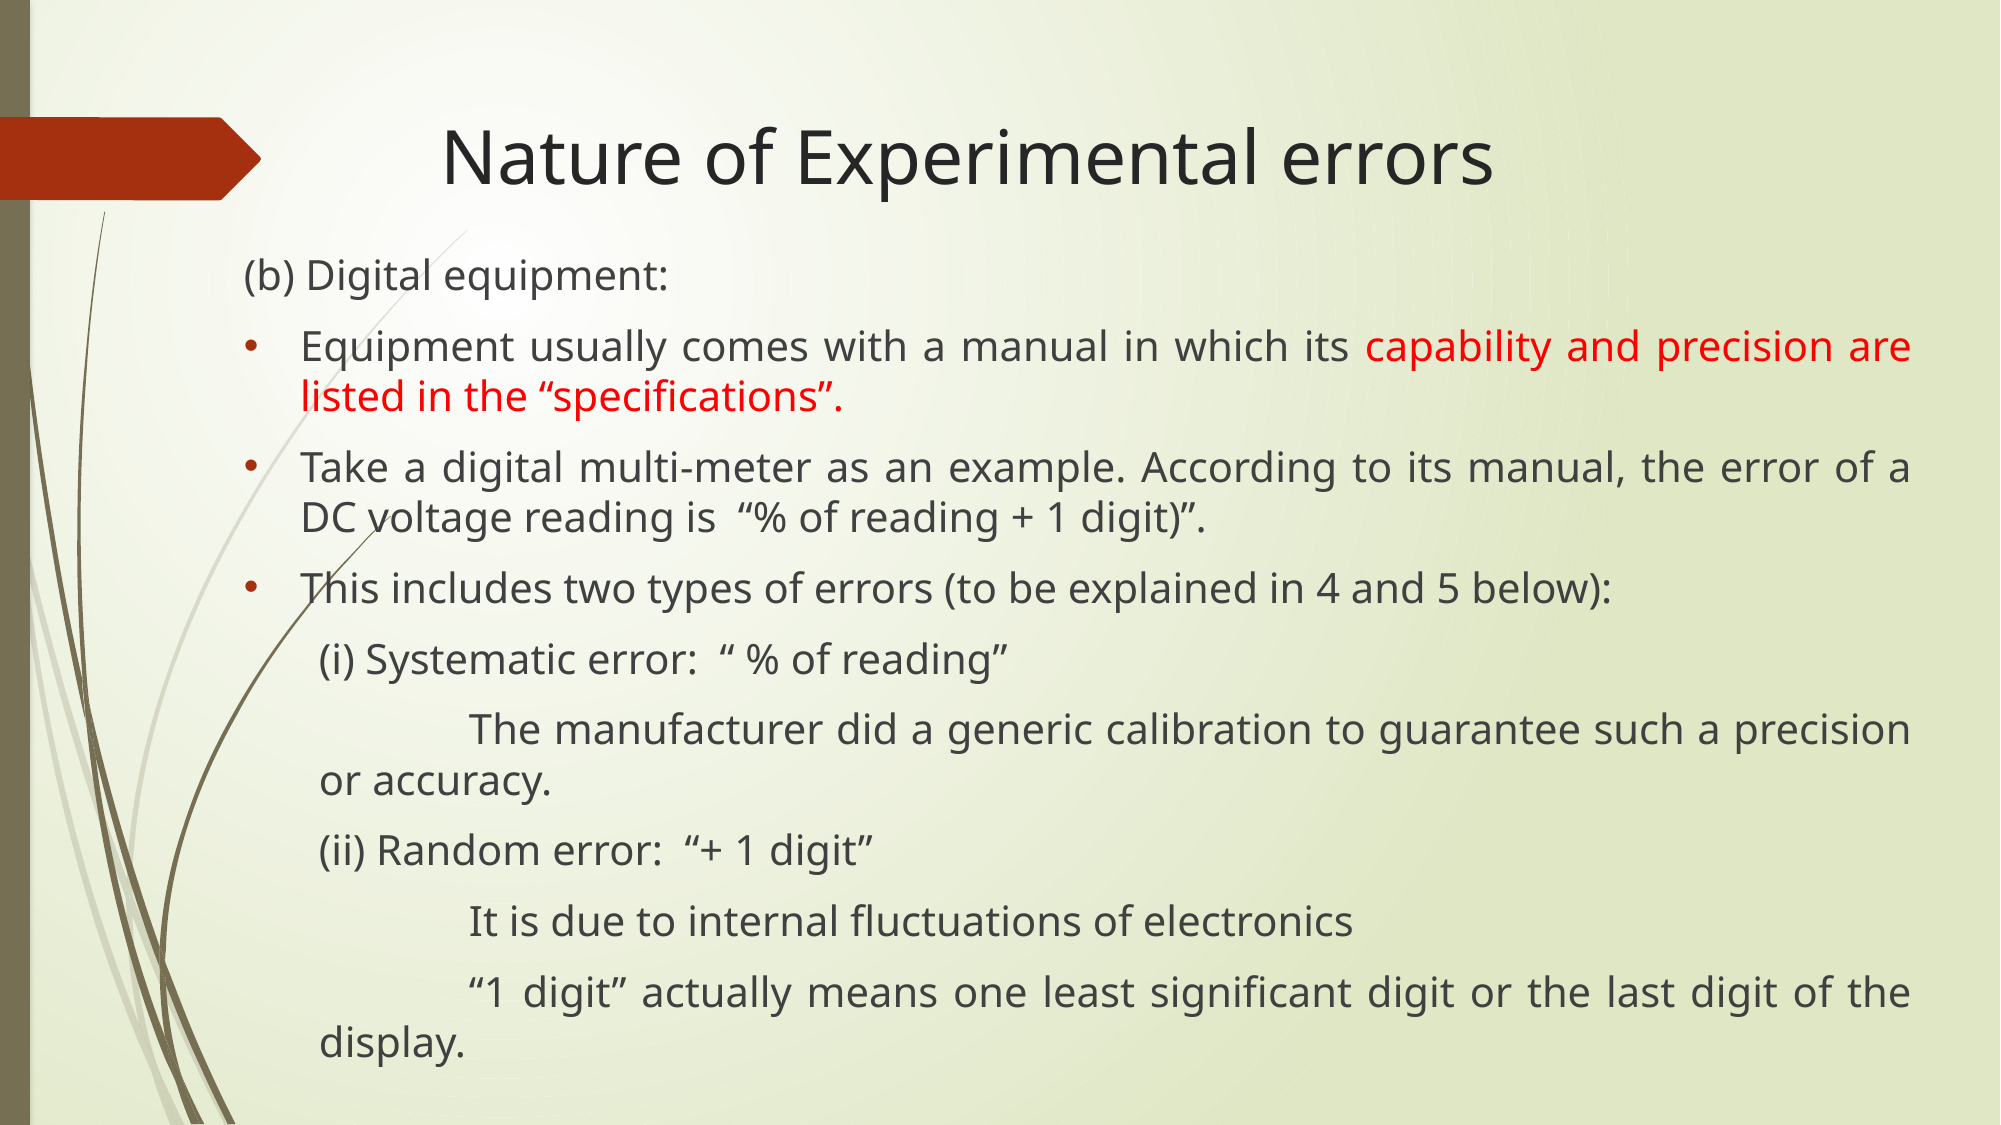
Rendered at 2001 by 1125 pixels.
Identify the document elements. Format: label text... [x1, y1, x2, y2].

title Nature of Experimental errors [425, 102, 1888, 241]
list (b) Digital equipment: Equipment usually comes with a manual in which its capability and precision are listed in the “specifications”. Take a digital multi-meter as an example. According to its manual, the error of a DC voltage reading is “% of reading + 1 digit)”. This includes two types of errors (to be explained in 4 and 5 below): (i) Systematic error: “ % of reading” The manufacturer did a generic calibration to guarantee such a precision or accuracy. (ii) Random error: “+ 1 digit” It is due to internal fluctuations of electronics “1 digit” actually means one least significant digit or the last digit of the display. [228, 241, 1928, 937]
